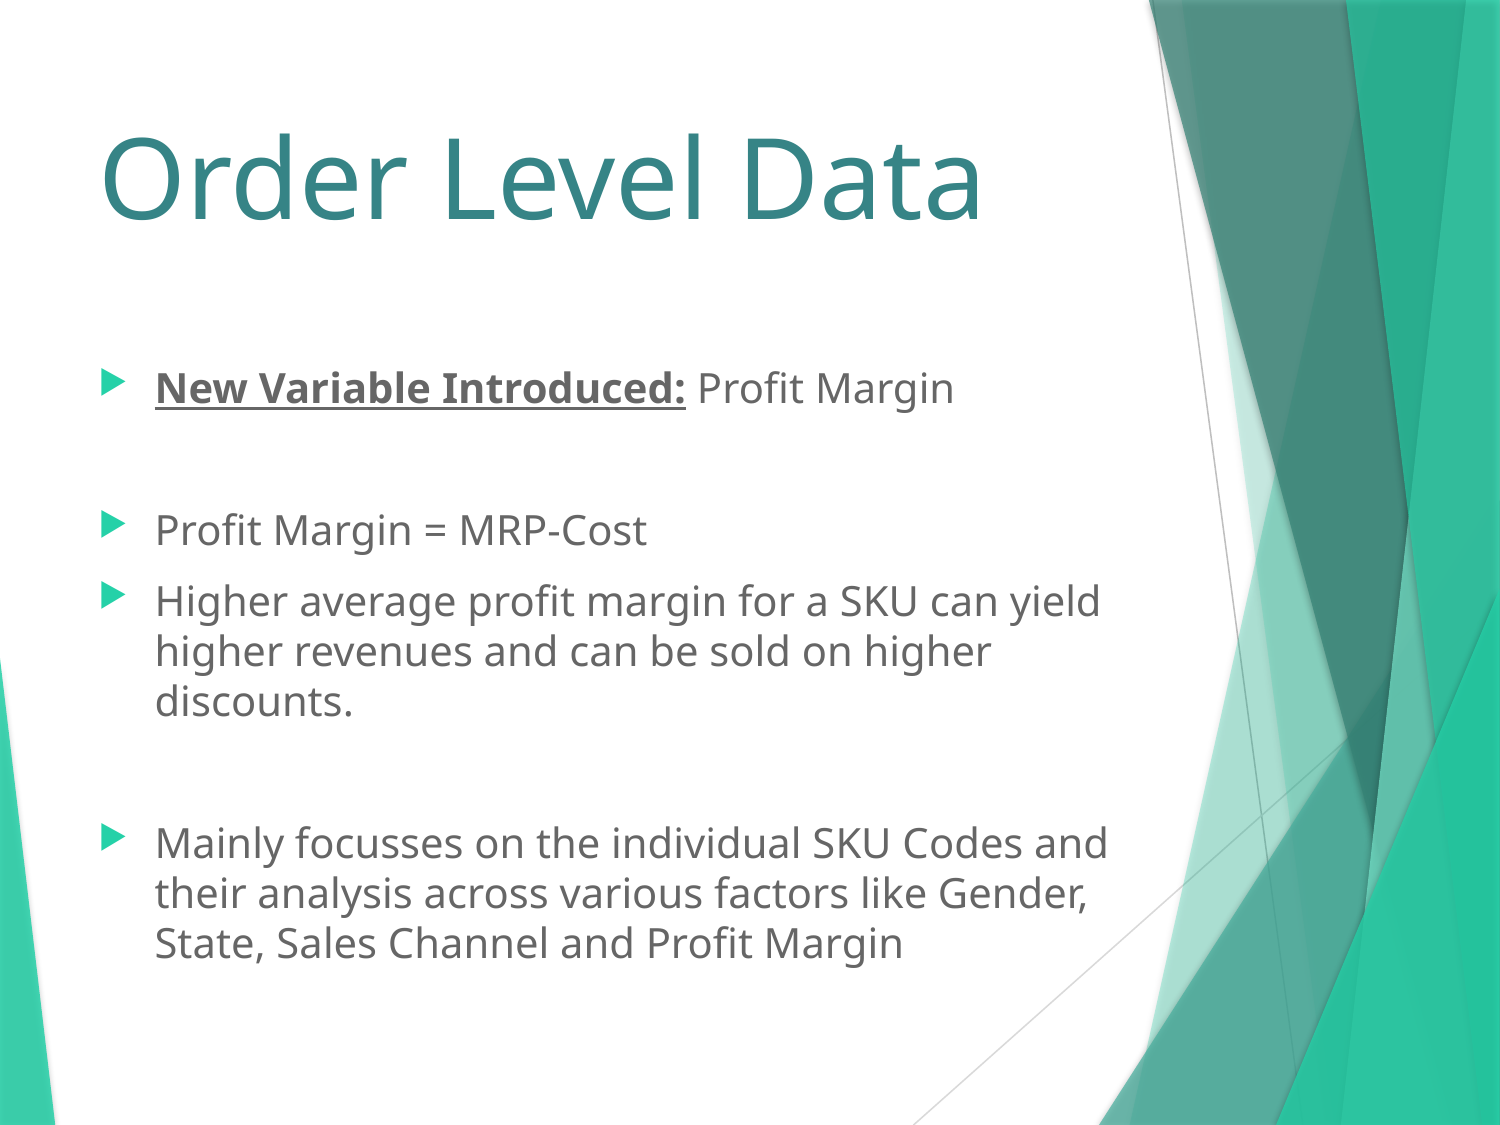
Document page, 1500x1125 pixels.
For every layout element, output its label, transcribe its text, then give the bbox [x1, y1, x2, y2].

list New Variable Introduced: Profit Margin Profit Margin = MRP-Cost Higher average profit margin for a SKU can yield higher revenues and can be sold on higher discounts. Mainly focusses on the individual SKU Codes and their analysis across various factors like Gender, State, Sales Channel and Profit Margin [83, 354, 1141, 992]
title Order Level Data [83, 99, 1141, 317]
